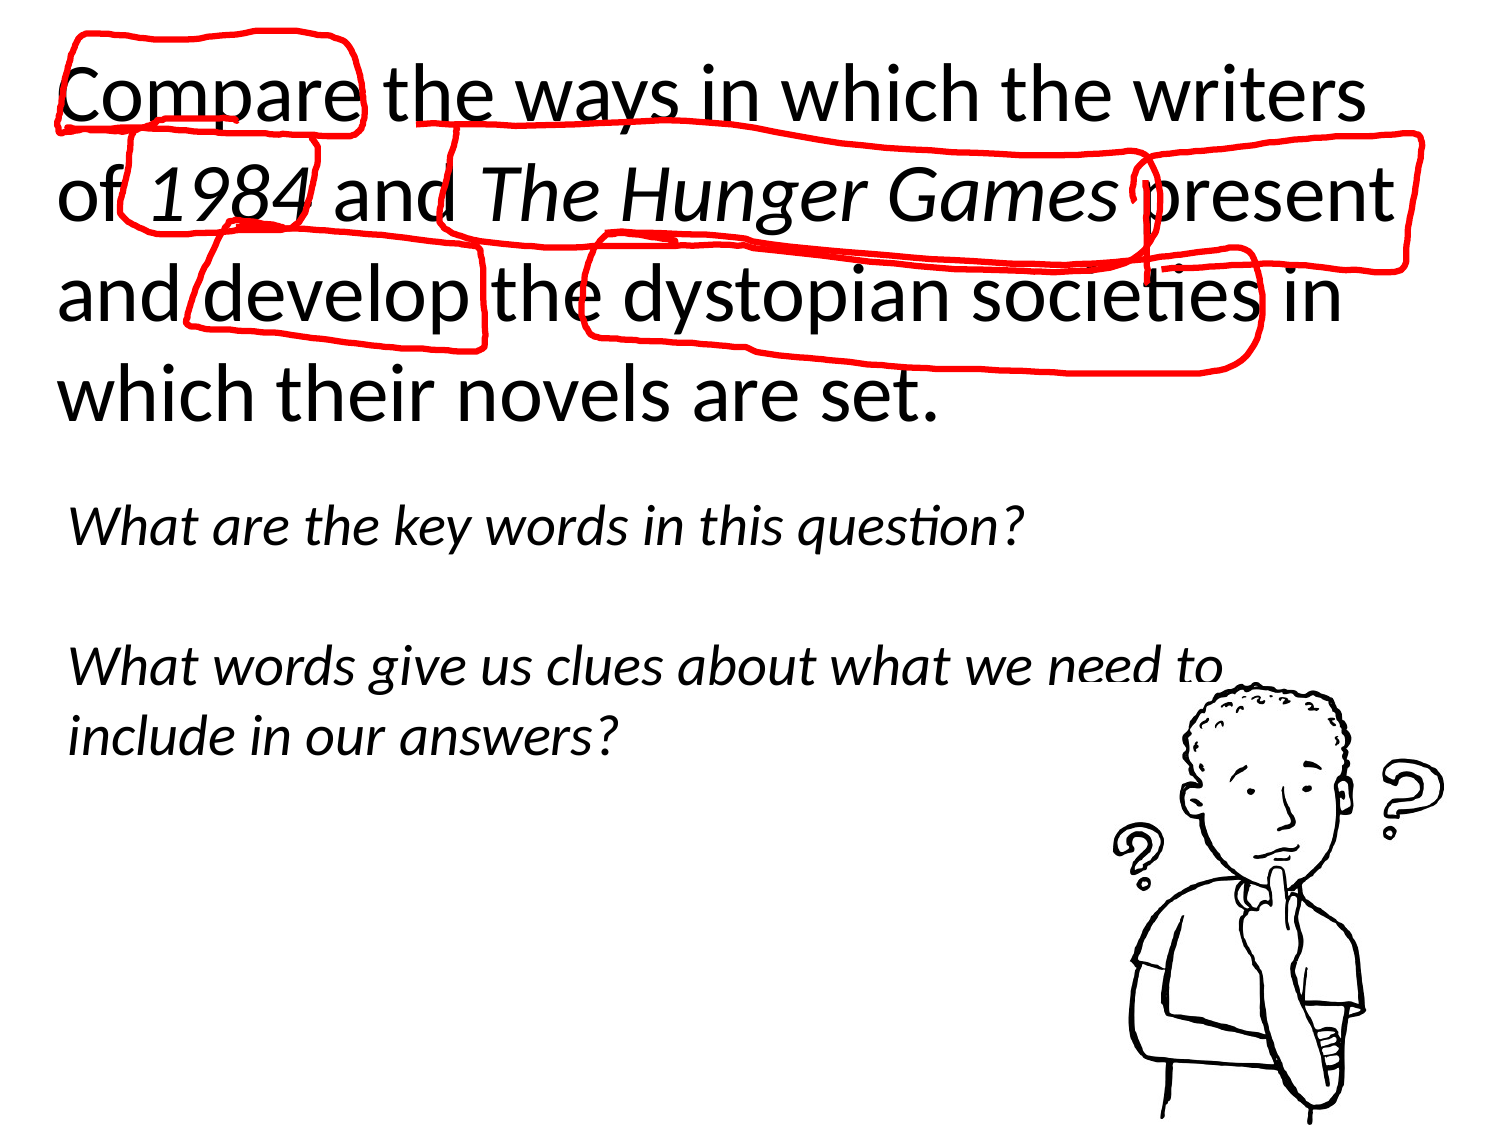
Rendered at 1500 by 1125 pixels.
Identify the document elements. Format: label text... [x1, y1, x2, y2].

text_box [1267, 132, 1423, 274]
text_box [56, 30, 1263, 374]
text_box What are the key words in this question? What words give us clues about what we need to include in our answers? [53, 479, 1420, 775]
text_box Compare the ways in which the writers of 1984 and The Hunger Games present and develop the dystopian societies in which their novels are set. [41, 30, 1471, 446]
picture [1056, 681, 1500, 1125]
